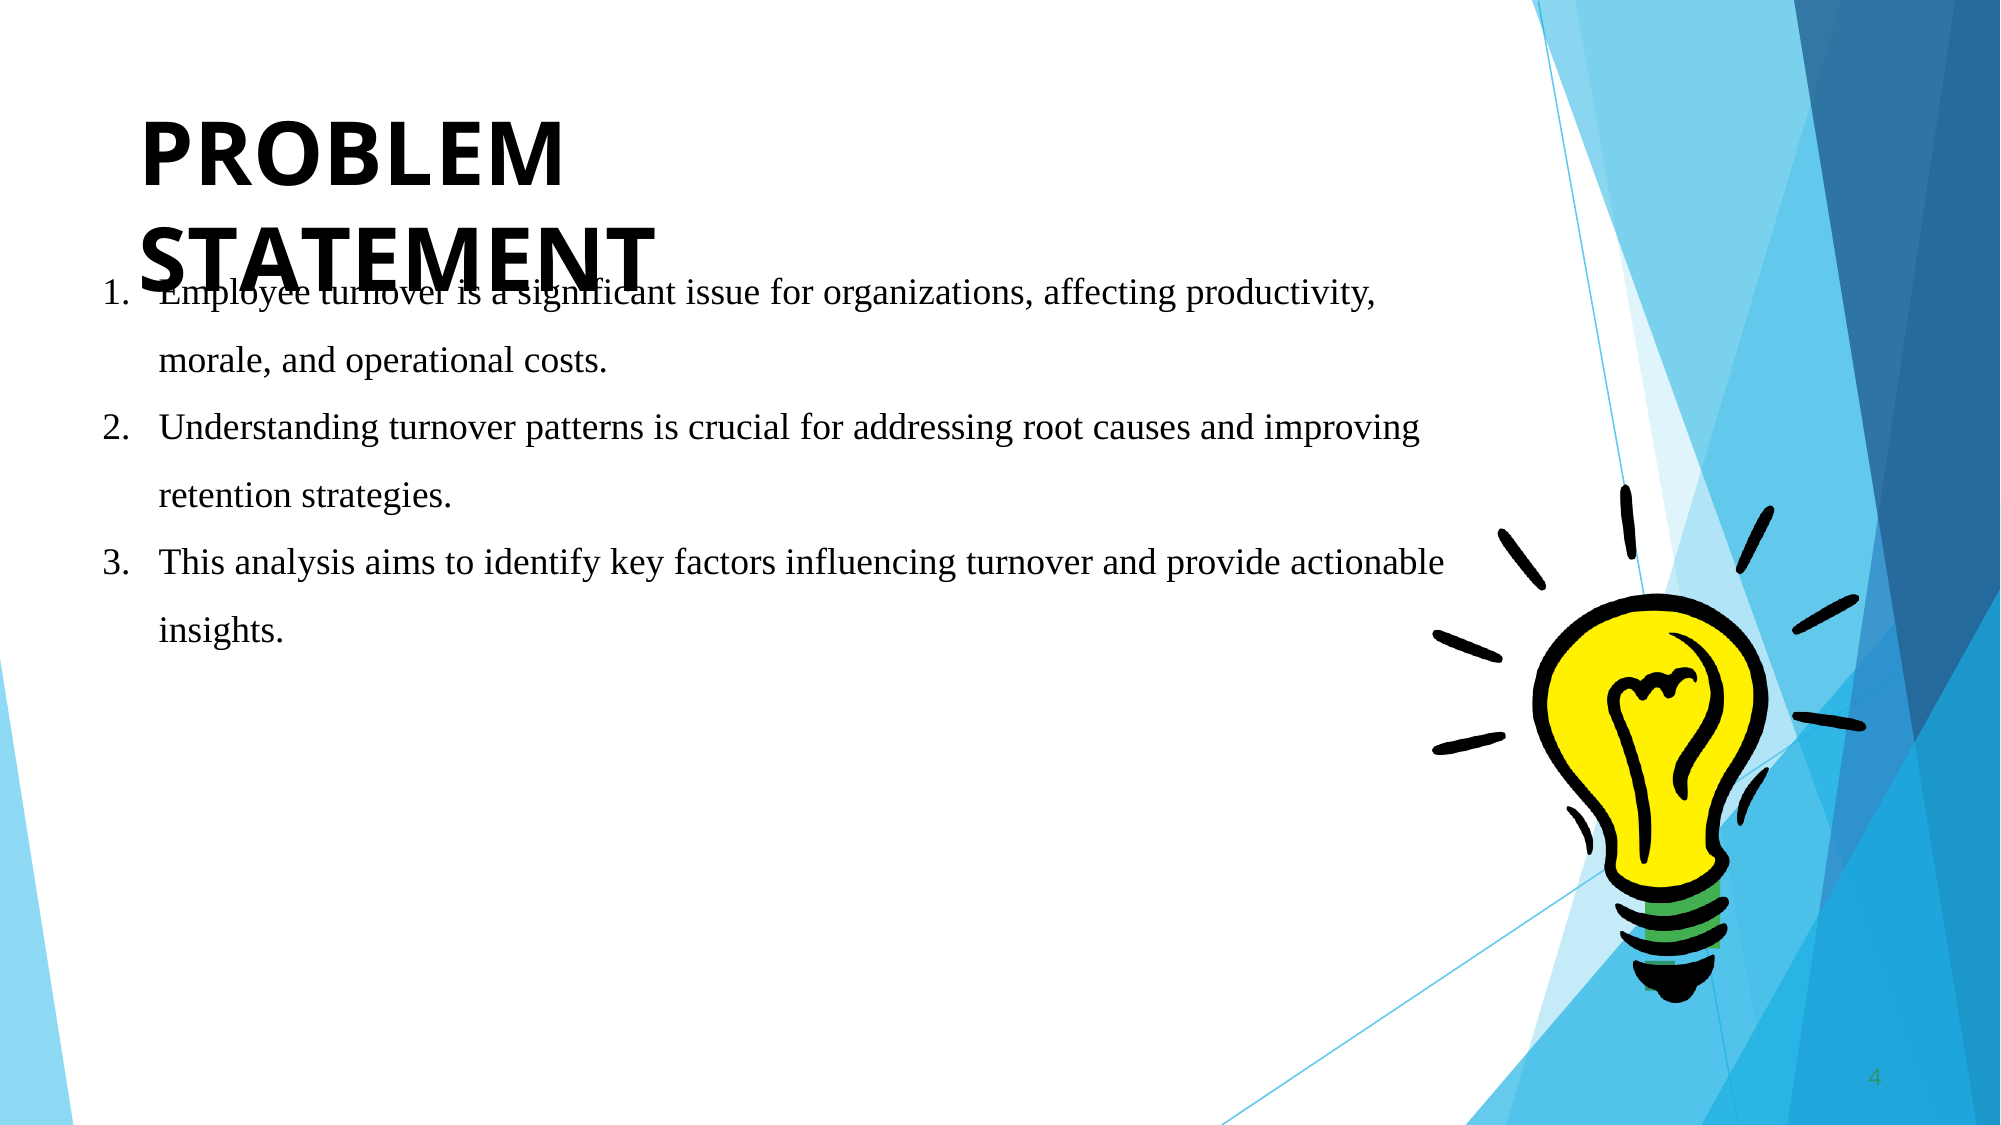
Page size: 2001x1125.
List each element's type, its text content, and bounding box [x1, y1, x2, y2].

text_box Employee turnover is a significant issue for organizations, affecting productivity, morale, and operational costs. Understanding turnover patterns is crucial for addressing root causes and improving retention strategies. This analysis aims to identify key factors influencing turnover and provide actionable insights. [87, 237, 1500, 658]
slide_number 4 [1862, 1061, 1888, 1125]
title PROBLEM STATEMENT [136, 94, 1062, 237]
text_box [1421, 474, 1876, 1010]
